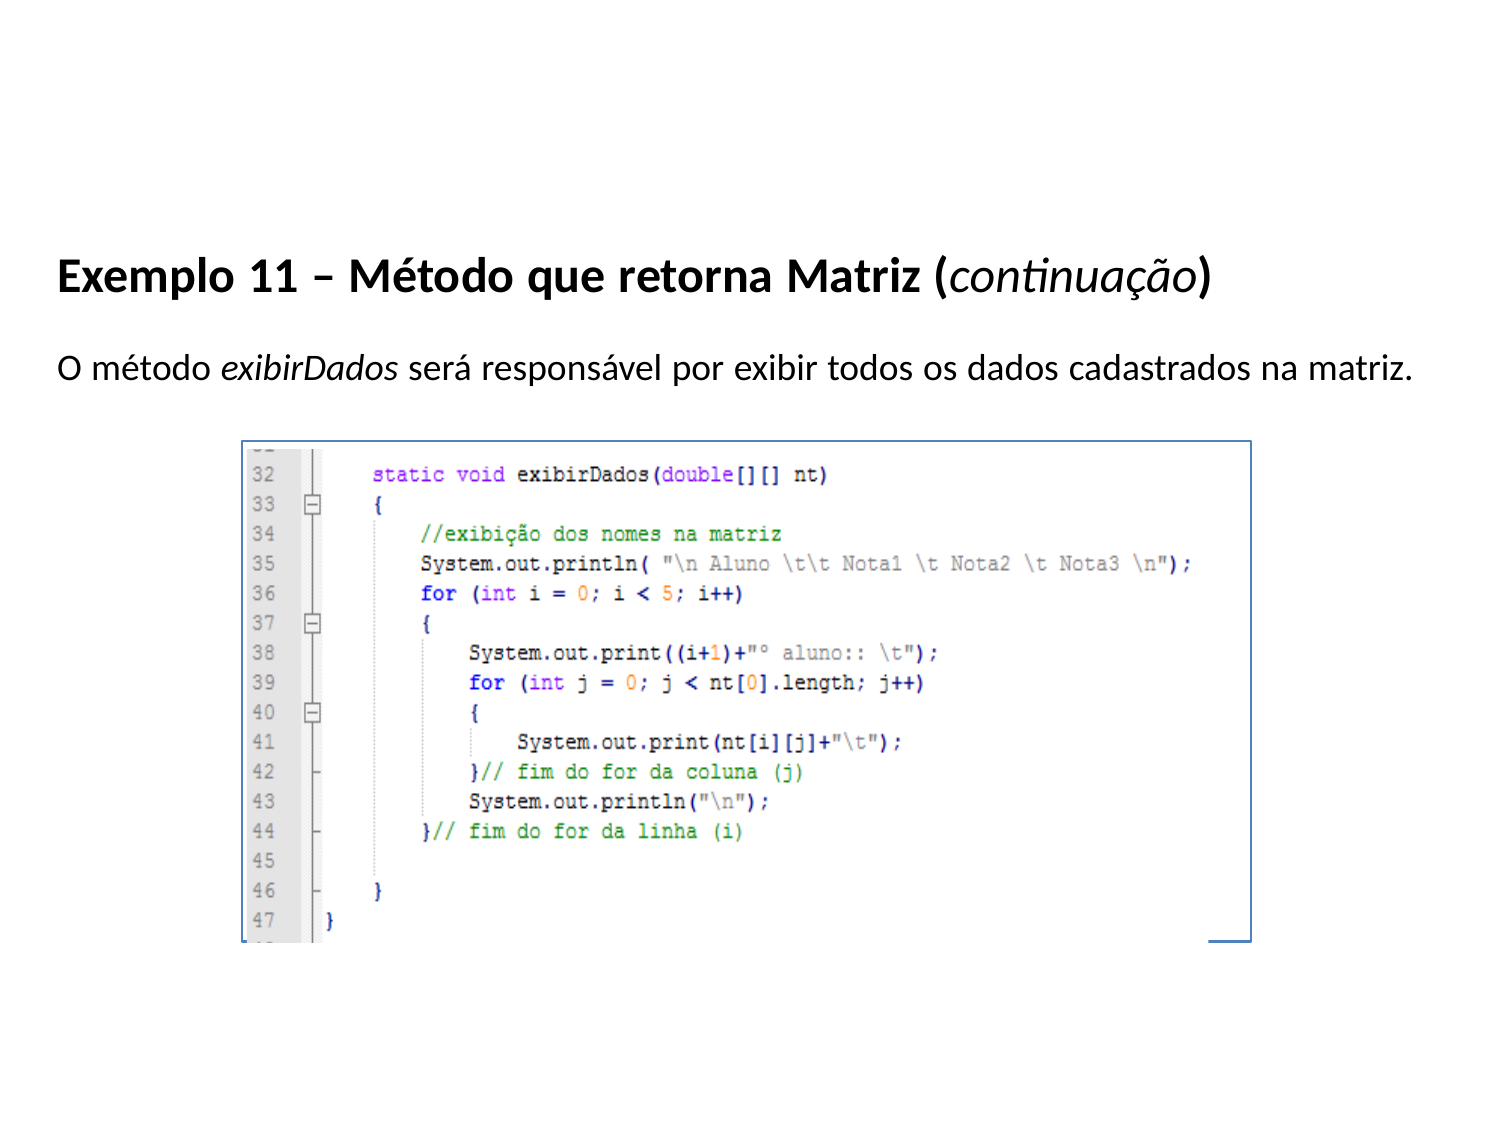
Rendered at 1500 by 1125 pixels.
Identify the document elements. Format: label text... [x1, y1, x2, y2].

text_box [240, 439, 1253, 944]
text_box Exemplo 11 – Método que retorna Matriz (continuação) [57, 252, 1214, 310]
picture [246, 448, 1209, 943]
text_box O método exibirDados será responsável por exibir todos os dados cadastrados na matriz. [57, 349, 1414, 395]
